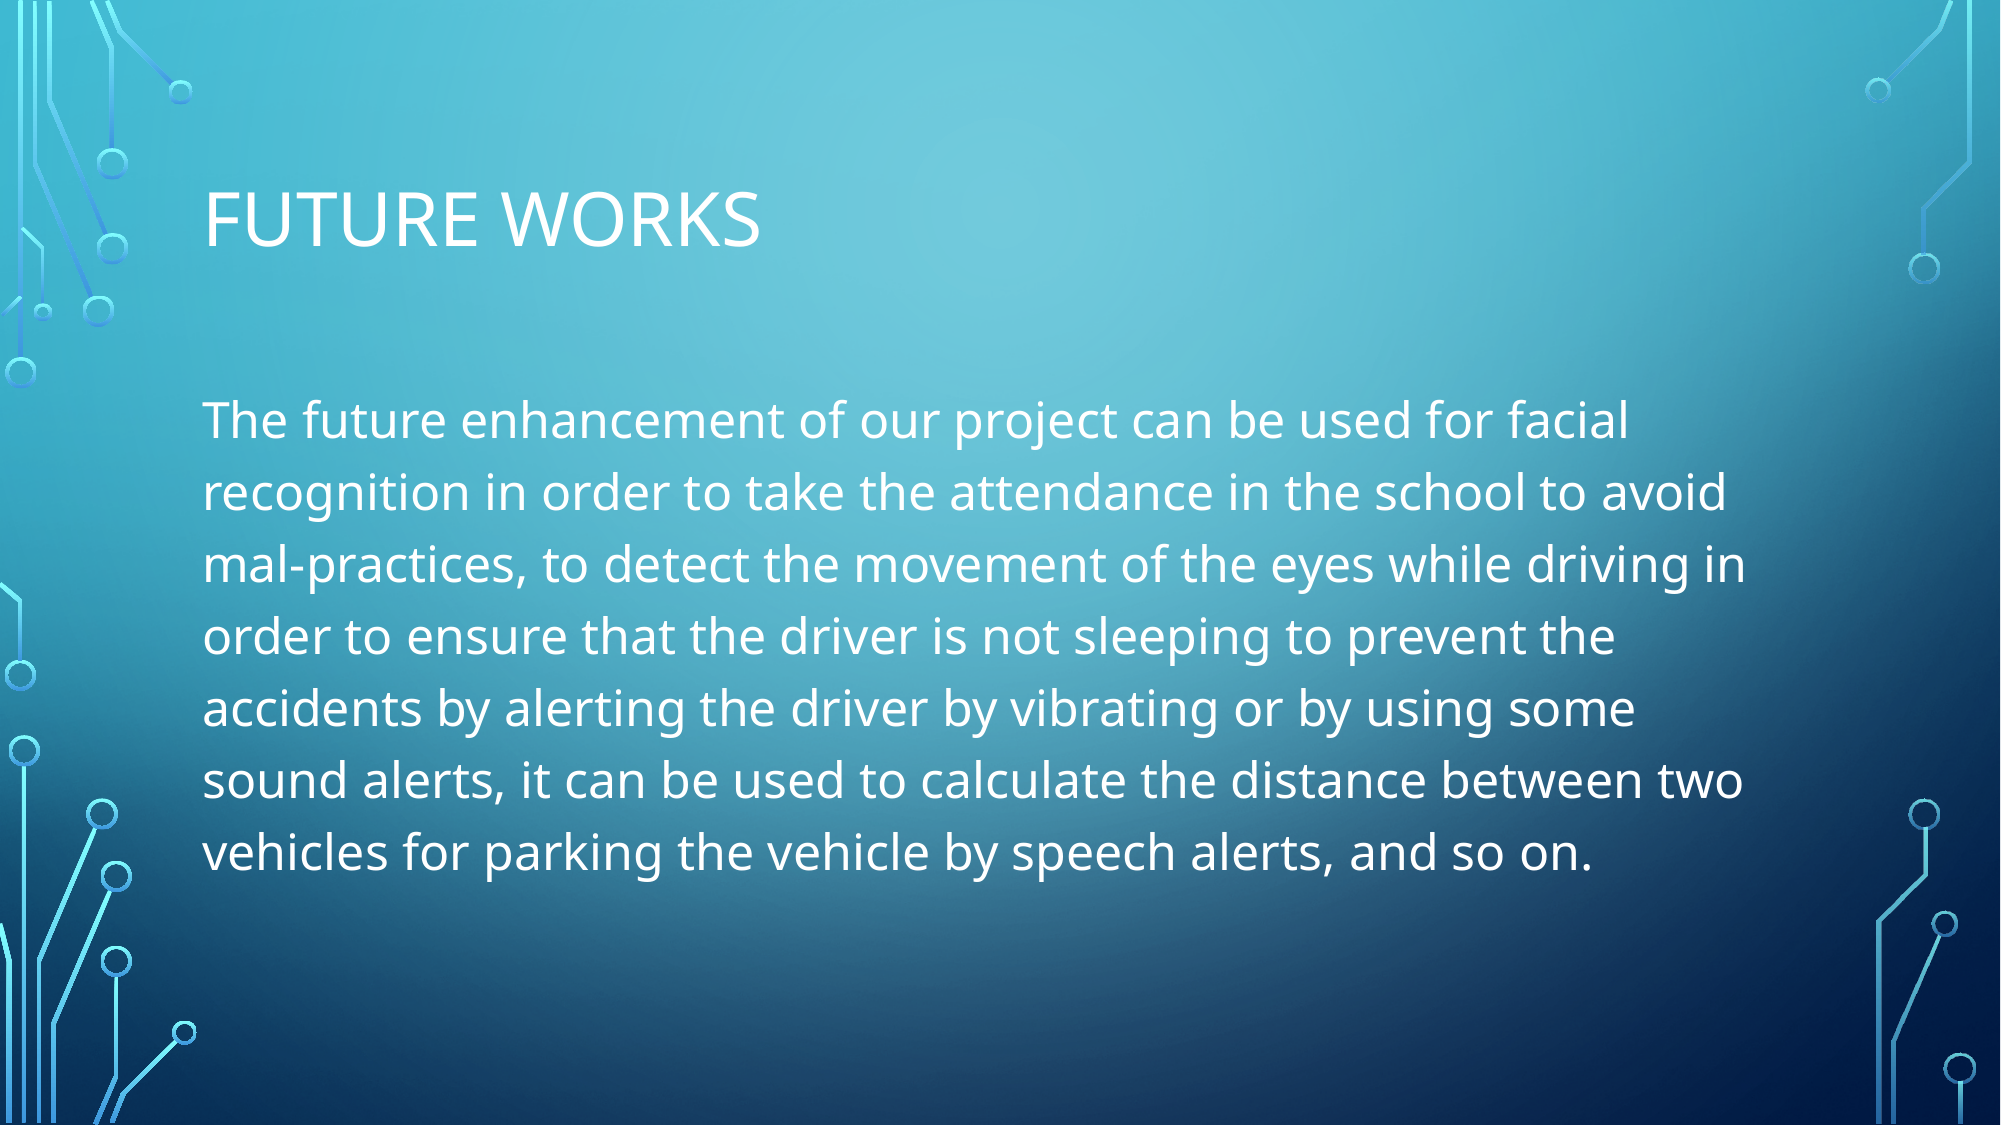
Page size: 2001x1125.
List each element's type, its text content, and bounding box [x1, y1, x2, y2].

title FUTURE WORKS [187, 101, 1813, 344]
list The future enhancement of our project can be used for facial recognition in order to take the attendance in the school to avoid mal-practices, to detect the movement of the eyes while driving in order to ensure that the driver is not sleeping to prevent the accidents by alerting the driver by vibrating or by using some sound alerts, it can be used to calculate the distance between two vehicles for parking the vehicle by speech alerts, and so on. [187, 369, 1813, 950]
